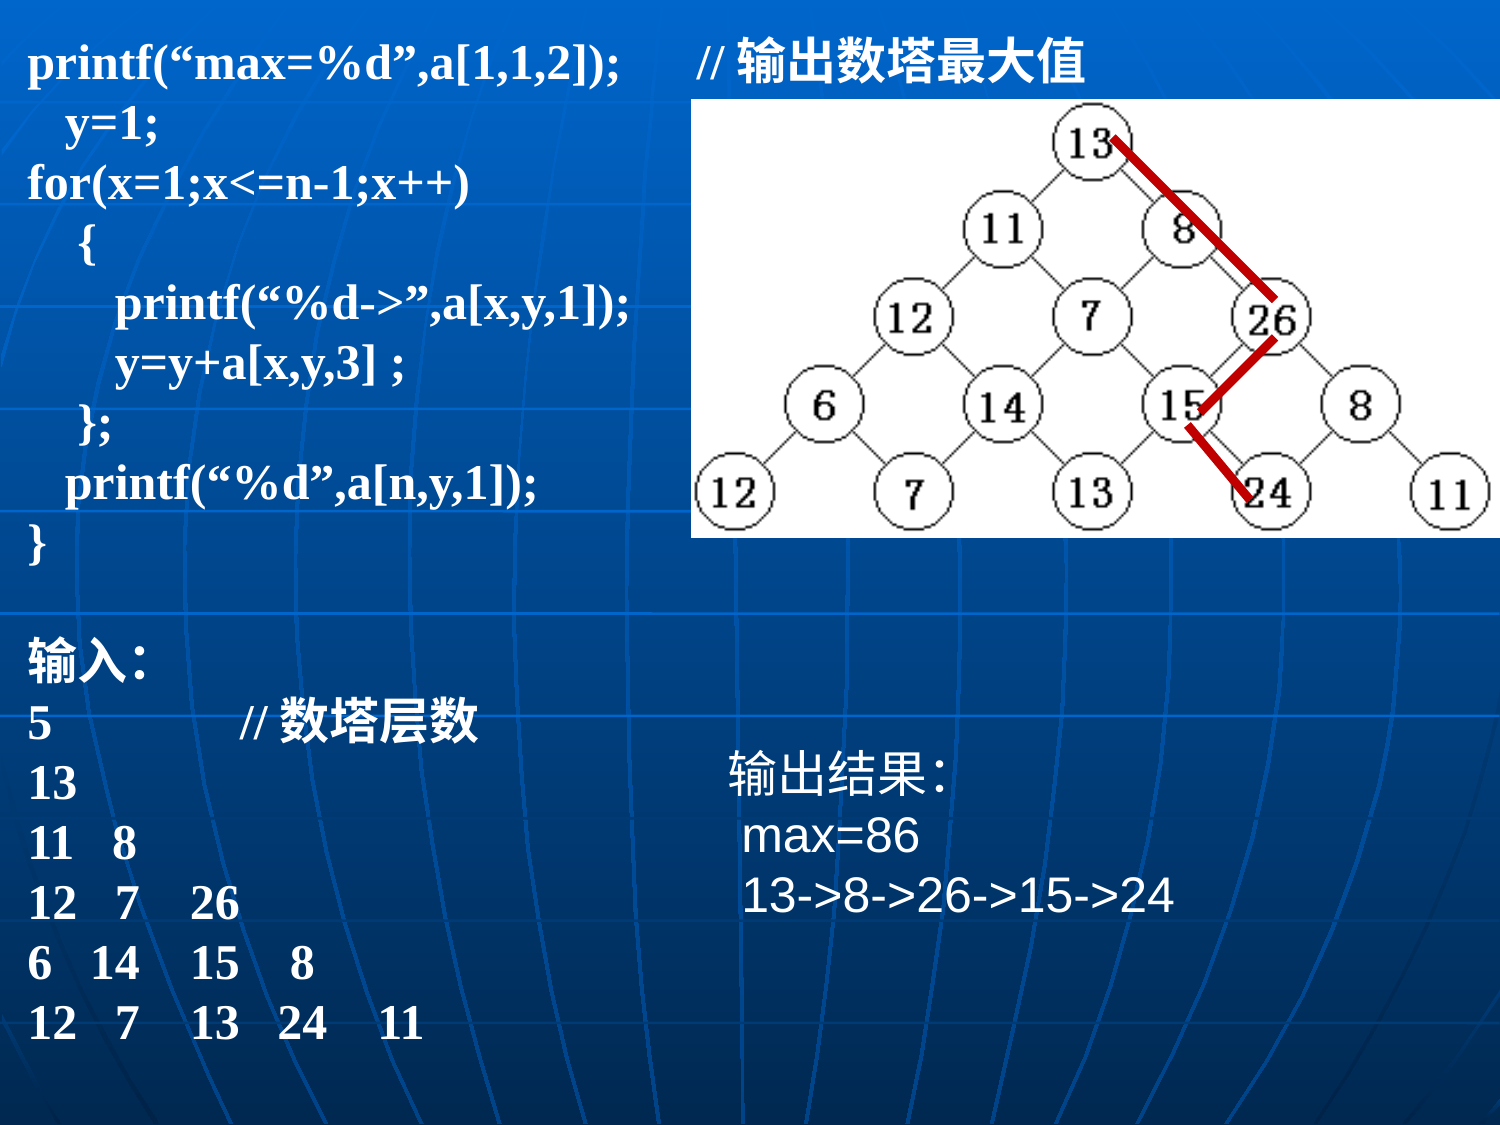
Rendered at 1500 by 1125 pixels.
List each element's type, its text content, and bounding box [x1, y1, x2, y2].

text_box printf(“max=%d”,a[1,1,2]); //输出数塔最大值 y=1; for(x=1;x<=n-1;x++) { printf(“%d->”,a[x,y,1]); y=y+a[x,y,3] ; }; printf(“%d”,a[n,y,1]); } 输入： 5 //数塔层数 13 11 8 12 7 26 6 14 15 8 12 7 13 24 11 [12, 22, 1500, 1058]
text_box 输出结果： max=86 13->8->26->15->24 [712, 734, 1463, 1015]
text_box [1199, 337, 1276, 413]
picture [691, 99, 1500, 538]
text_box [1187, 424, 1251, 501]
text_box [1112, 137, 1276, 301]
